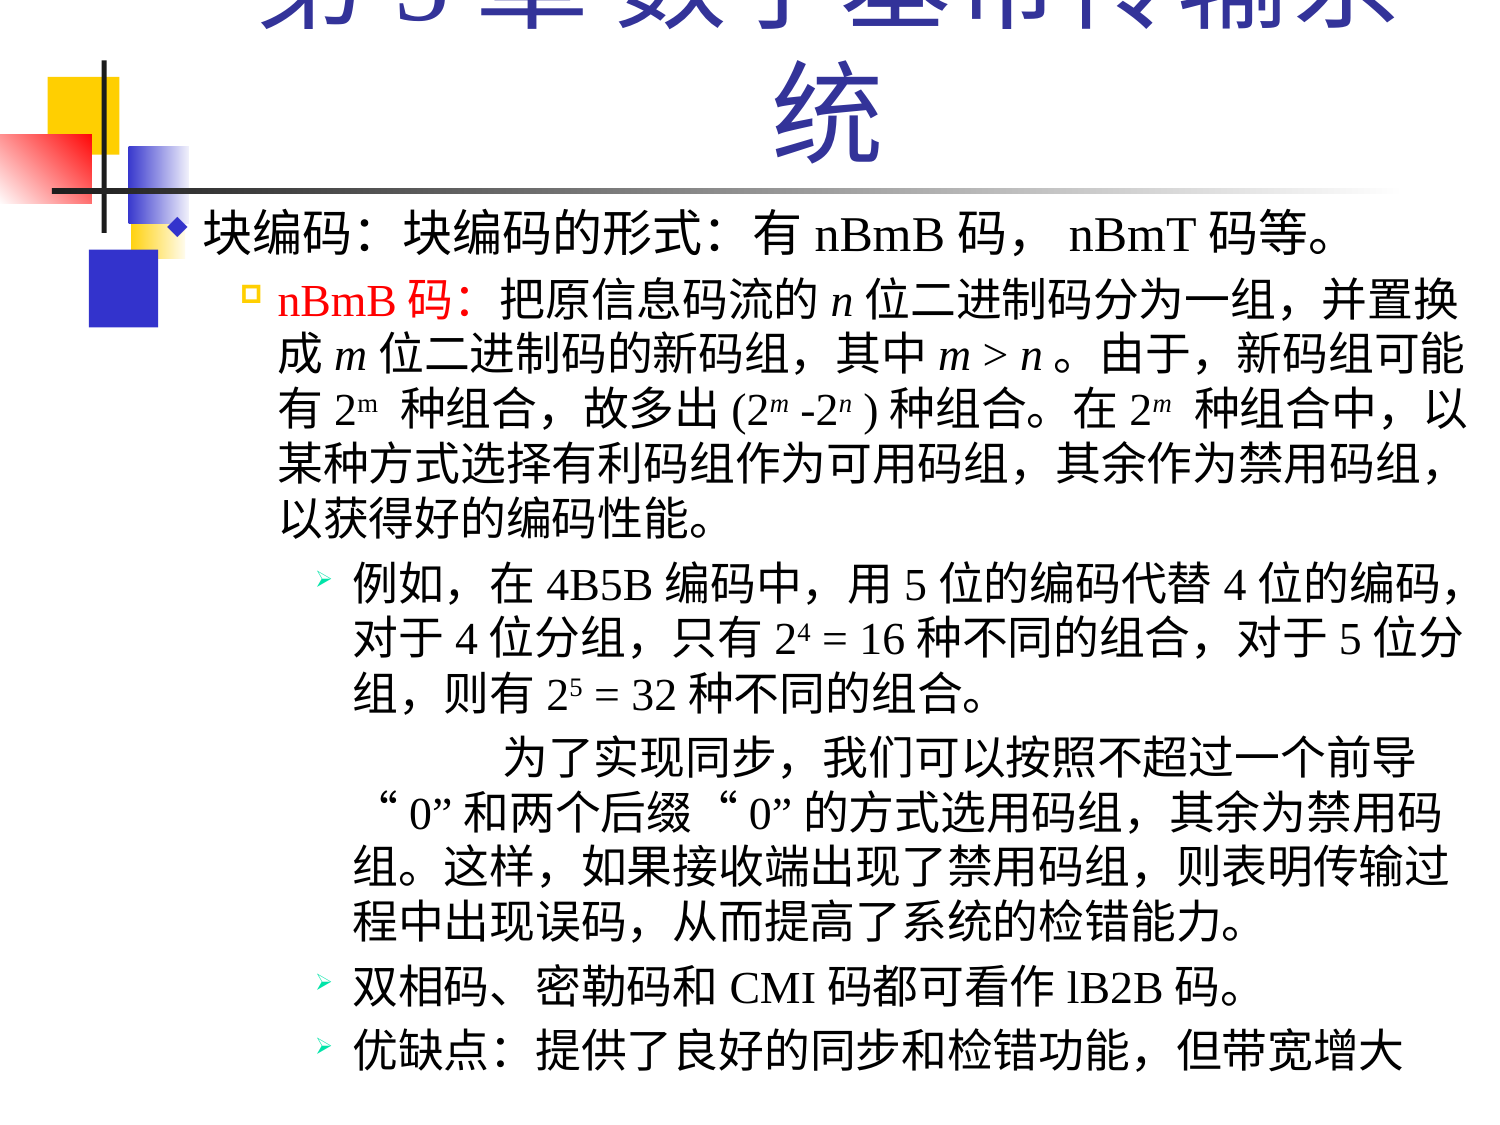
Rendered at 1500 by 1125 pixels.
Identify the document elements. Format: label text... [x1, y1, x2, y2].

title 第5章 数字基带传输系统 [188, 34, 1468, 187]
list 块编码：块编码的形式：有nBmB码，nBmT码等。 nBmB码：把原信息码流的n位二进制码分为一组，并置换成m位二进制码的新码组，其中m > n。由于，新码组可能有2m 种组合，故多出(2m -2n )种组合。在2m 种组合中，以某种方式选择有利码组作为可用码组，其余作为禁用码组，以获得好的编码性能。 例如，在4B5B编码中，用5位的编码代替4位的编码，对于4位分组，只有24 = 16种不同的组合，对于5位分组，则有25 = 32种不同的组合。 为了实现同步，我们可以按照不超过一个前导“0”和两个后缀“0”的方式选用码组，其余为禁用码组。这样，如果接收端出现了禁用码组，则表明传输过程中出现误码，从而提高了系统的检错能力。 双相码、密勒码和CMI码都可看作lB2B码。 优缺点：提供了良好的同步和检错功能，但带宽增大 [0, 193, 1500, 1125]
